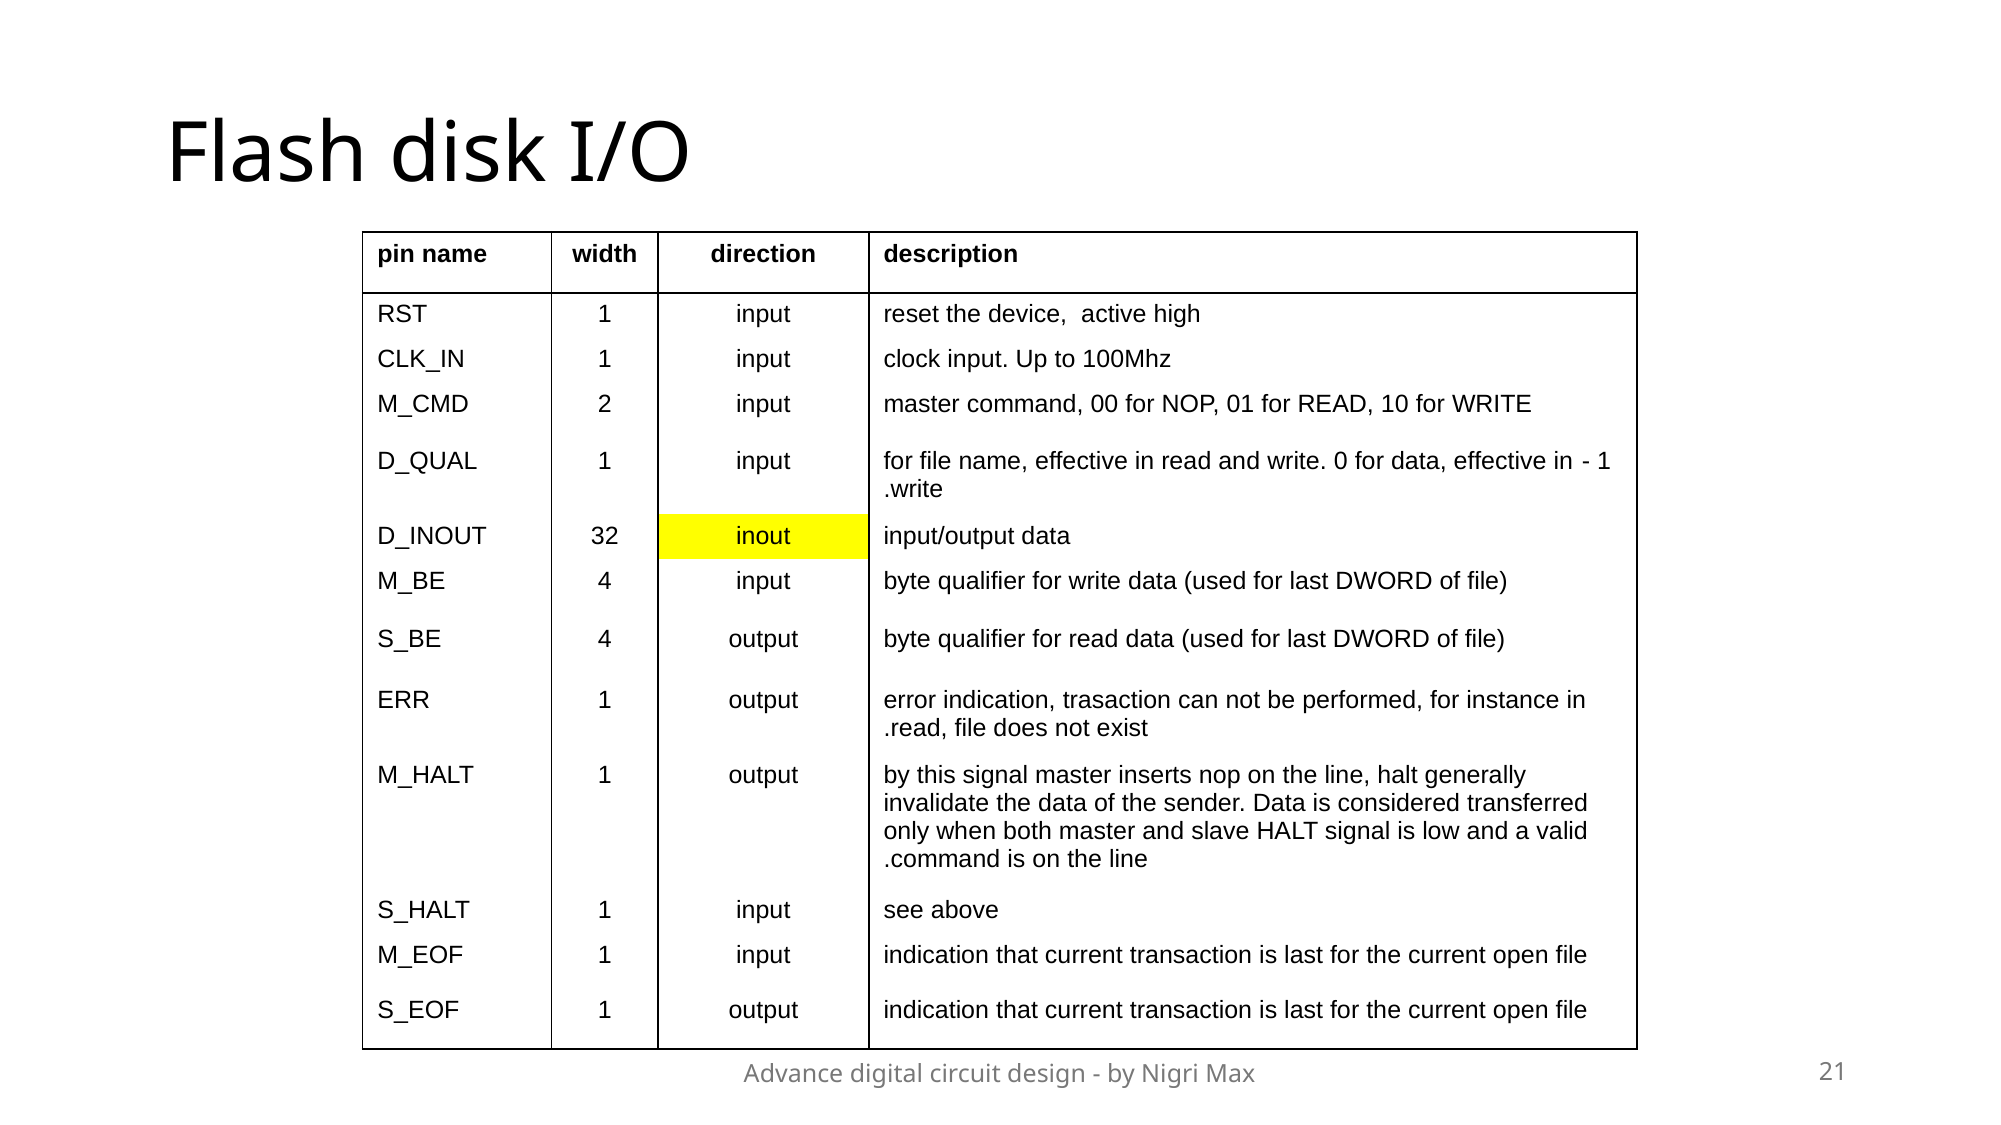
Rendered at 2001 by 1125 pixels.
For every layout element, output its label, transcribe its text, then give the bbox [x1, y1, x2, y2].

table_cell D_QUAL [363, 439, 551, 514]
table_cell input/output data [870, 514, 1636, 559]
table_cell RST [363, 294, 551, 338]
table_cell output [659, 753, 868, 888]
table_header pin name [363, 233, 551, 292]
table_cell byte qualifier for read data (used for last DWORD of file) [870, 618, 1636, 678]
table_cell clock input. Up to 100Mhz [870, 338, 1636, 383]
title Flash disk I/O [150, 99, 1850, 208]
table_cell indication that current transaction is last for the current open file [870, 988, 1636, 1048]
table_cell input [659, 383, 868, 439]
table_cell input [659, 559, 868, 618]
table_cell 1 [552, 439, 657, 514]
slide_number 21 [1412, 1042, 1863, 1103]
table_cell S_BE [363, 618, 551, 678]
table_cell CLK_IN [363, 338, 551, 383]
table_cell S_EOF [363, 988, 551, 1048]
table_cell output [659, 678, 868, 753]
table_cell output [659, 988, 868, 1048]
table_cell input [659, 888, 868, 933]
table_cell 1 [552, 294, 657, 338]
table_cell M_EOF [363, 933, 551, 988]
table_cell input [659, 294, 868, 338]
table_cell ERR [363, 678, 551, 753]
table_cell byte qualifier for write data (used for last DWORD of file) [870, 559, 1636, 618]
table_cell M_CMD [363, 383, 551, 439]
table_cell by this signal master inserts nop on the line, halt generally invalidate the data of the sender. Data is considered transferred only when both master and slave HALT signal is low and a valid command is on the line. [870, 753, 1636, 888]
table_cell 1 - for file name, effective in read and write. 0 for data, effective in write. [870, 439, 1636, 514]
table_cell 1 [552, 753, 657, 888]
table_cell indication that current transaction is last for the current open file [870, 933, 1636, 988]
table_cell input [659, 439, 868, 514]
table_cell 1 [552, 933, 657, 988]
table_cell 1 [552, 888, 657, 933]
table_cell see above [870, 888, 1636, 933]
footer Advance digital circuit design - by Nigri Max [662, 1050, 1338, 1103]
table_cell 1 [552, 338, 657, 383]
table_cell 1 [552, 988, 657, 1048]
table_cell 1 [552, 678, 657, 753]
table_cell 4 [552, 559, 657, 618]
table_cell input [659, 933, 868, 988]
table_cell 32 [552, 514, 657, 559]
table_cell 2 [552, 383, 657, 439]
table_cell output [659, 618, 868, 678]
table_cell D_INOUT [363, 514, 551, 559]
table_cell 4 [552, 618, 657, 678]
table_cell reset the device, active high [870, 294, 1636, 338]
table_cell S_HALT [363, 888, 551, 933]
table_cell M_BE [363, 559, 551, 618]
table_header width [552, 233, 657, 292]
table_header direction [659, 233, 868, 292]
table_cell inout [659, 514, 868, 559]
table_cell input [659, 338, 868, 383]
table_cell error indication, trasaction can not be performed, for instance in read, file does not exist. [870, 678, 1636, 753]
table_cell master command, 00 for NOP, 01 for READ, 10 for WRITE [870, 383, 1636, 439]
table_header description [870, 233, 1636, 292]
table_cell M_HALT [363, 753, 551, 888]
